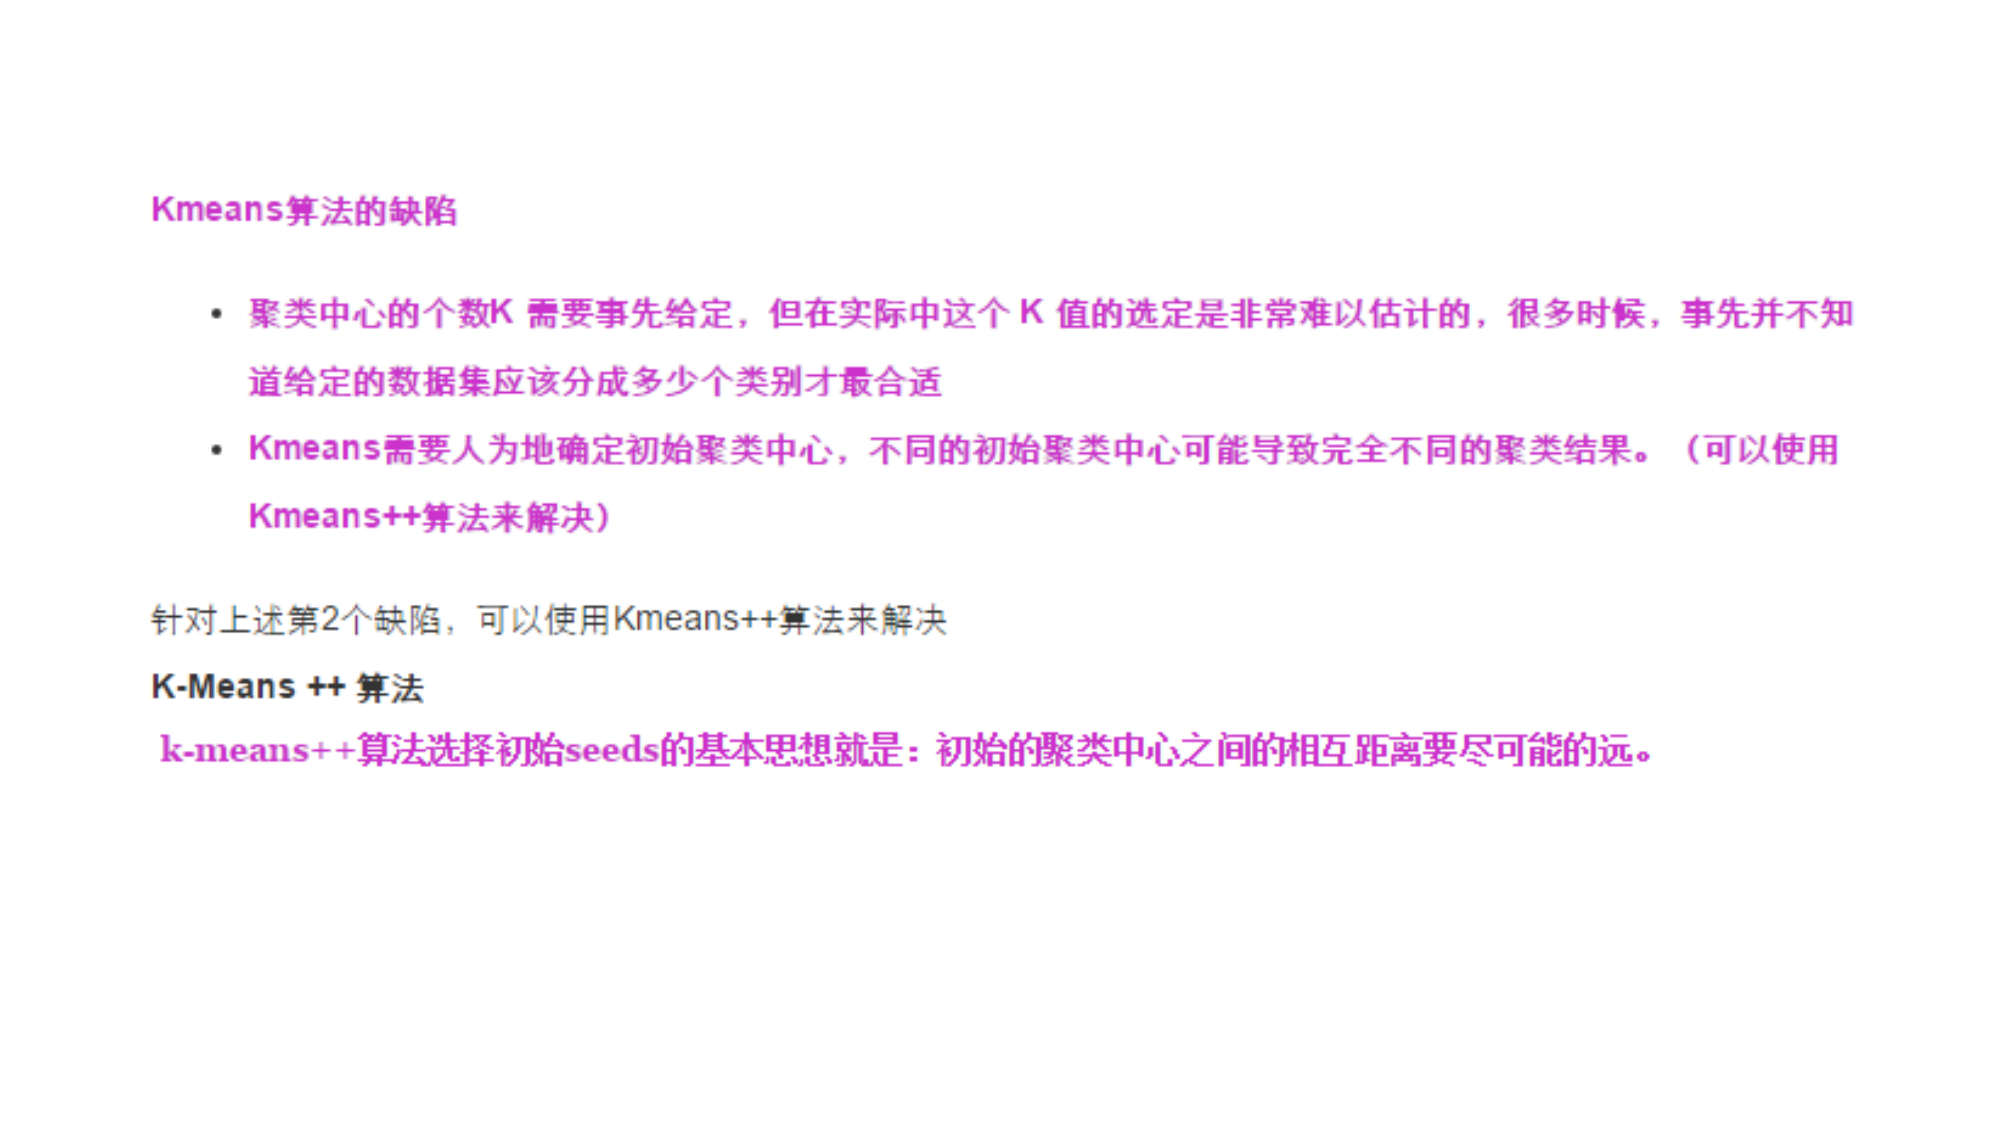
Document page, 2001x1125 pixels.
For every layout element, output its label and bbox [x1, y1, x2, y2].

picture [137, 168, 1881, 806]
